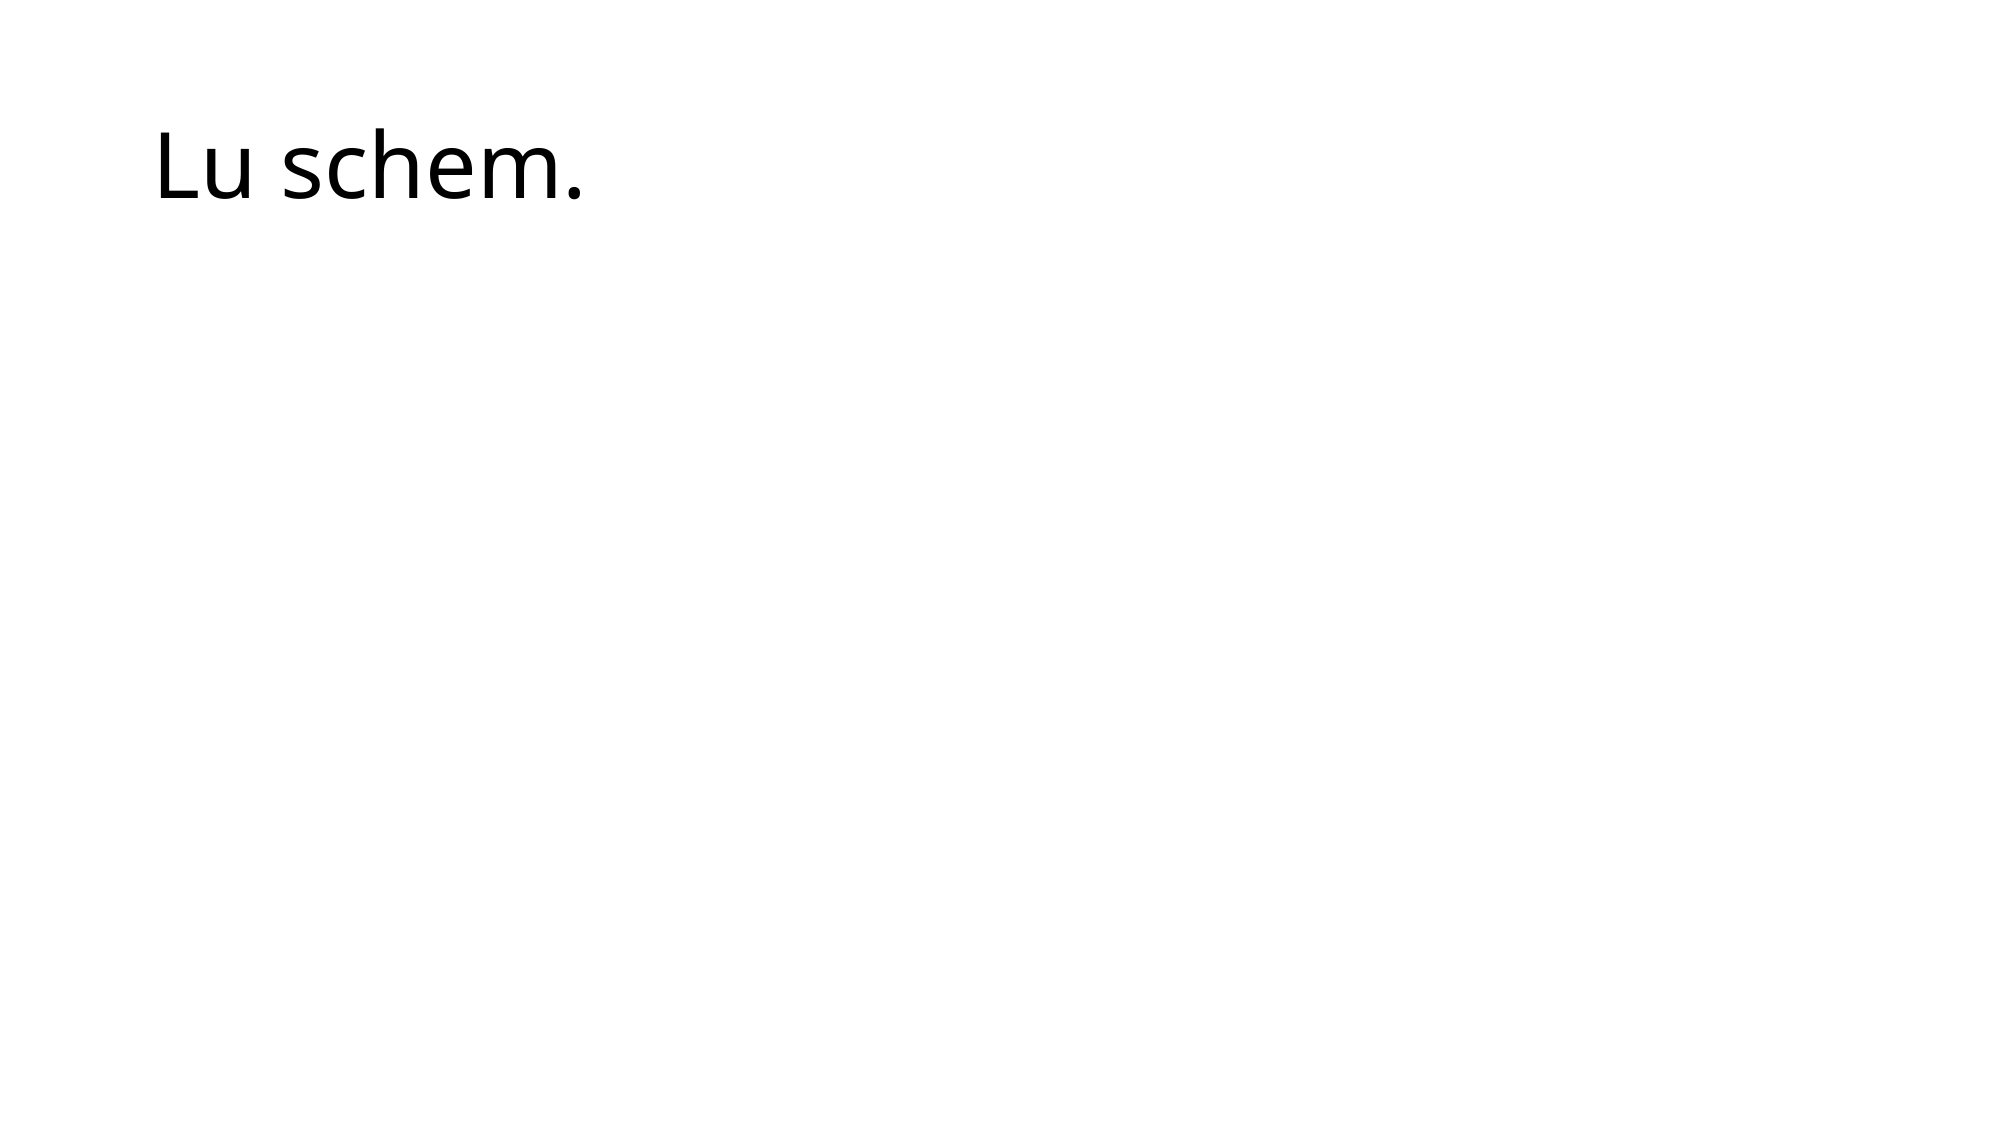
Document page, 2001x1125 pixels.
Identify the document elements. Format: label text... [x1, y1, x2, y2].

title Lu schem. [137, 59, 1863, 278]
